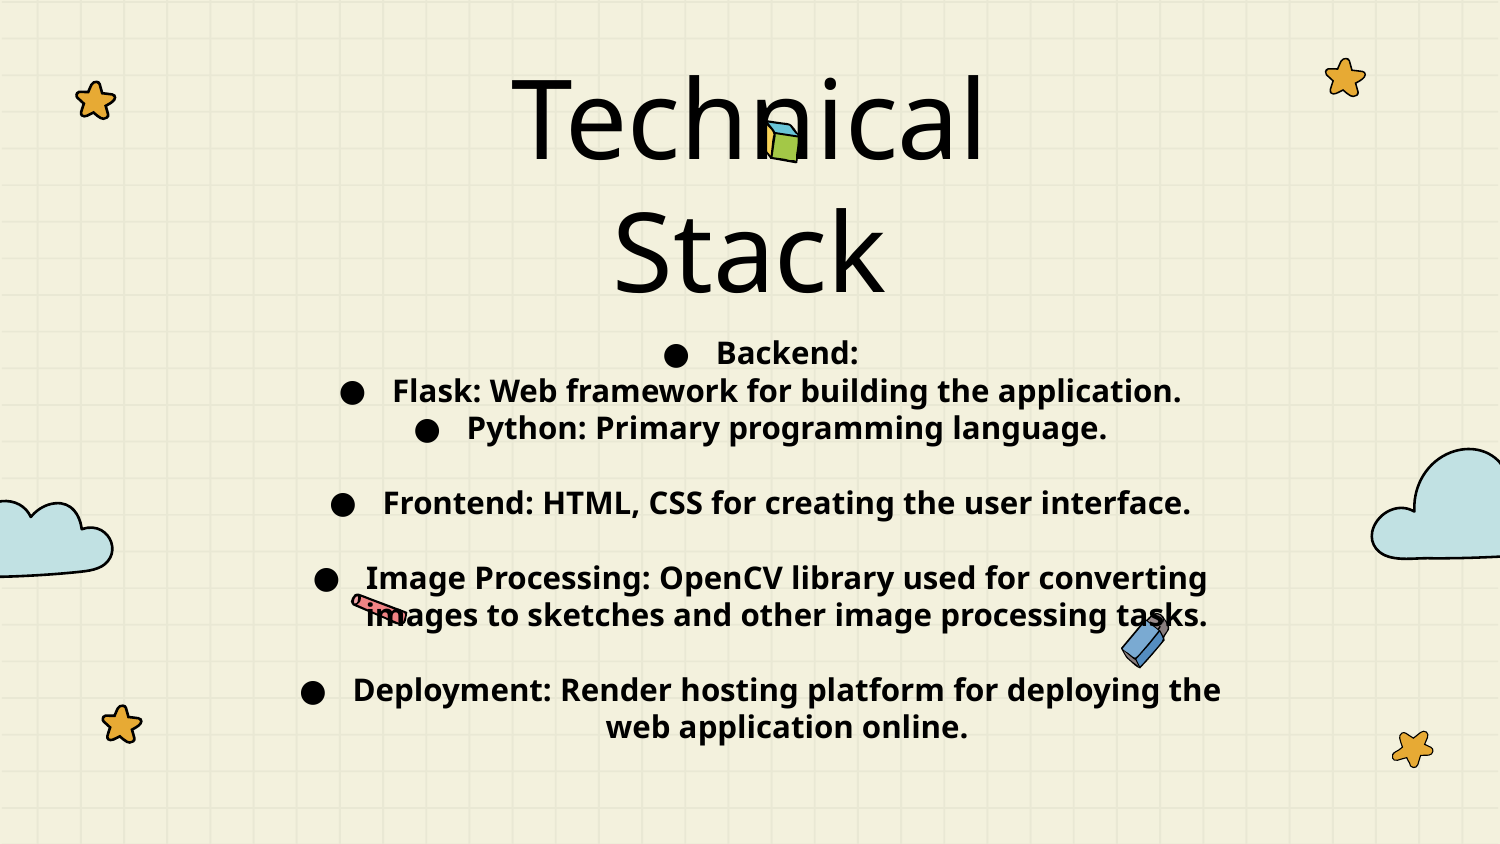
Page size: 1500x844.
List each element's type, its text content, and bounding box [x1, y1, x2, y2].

title Technical Stack [372, 34, 1128, 187]
list Backend: Flask: Web framework for building the application. Python: Primary programming language. Frontend: HTML, CSS for creating the user interface. Image Processing: OpenCV library used for converting images to sketches and other image processing tasks. Deployment: Render hosting platform for deploying the web application online. [246, 318, 1254, 771]
